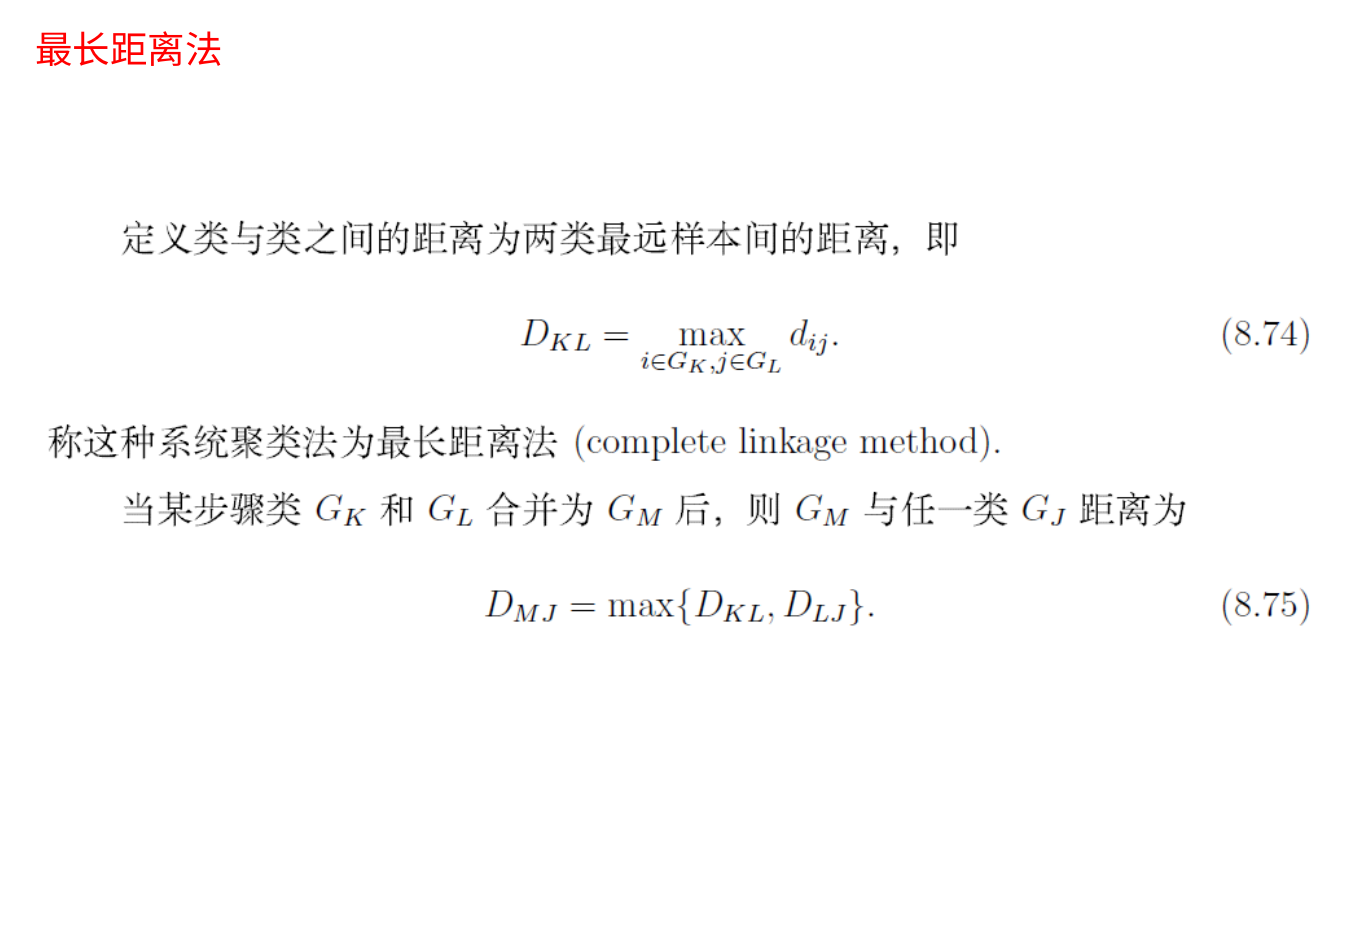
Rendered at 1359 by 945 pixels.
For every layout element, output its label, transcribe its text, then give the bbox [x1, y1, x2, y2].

text_box 最长距离法 [20, 19, 238, 79]
picture [36, 208, 1322, 649]
